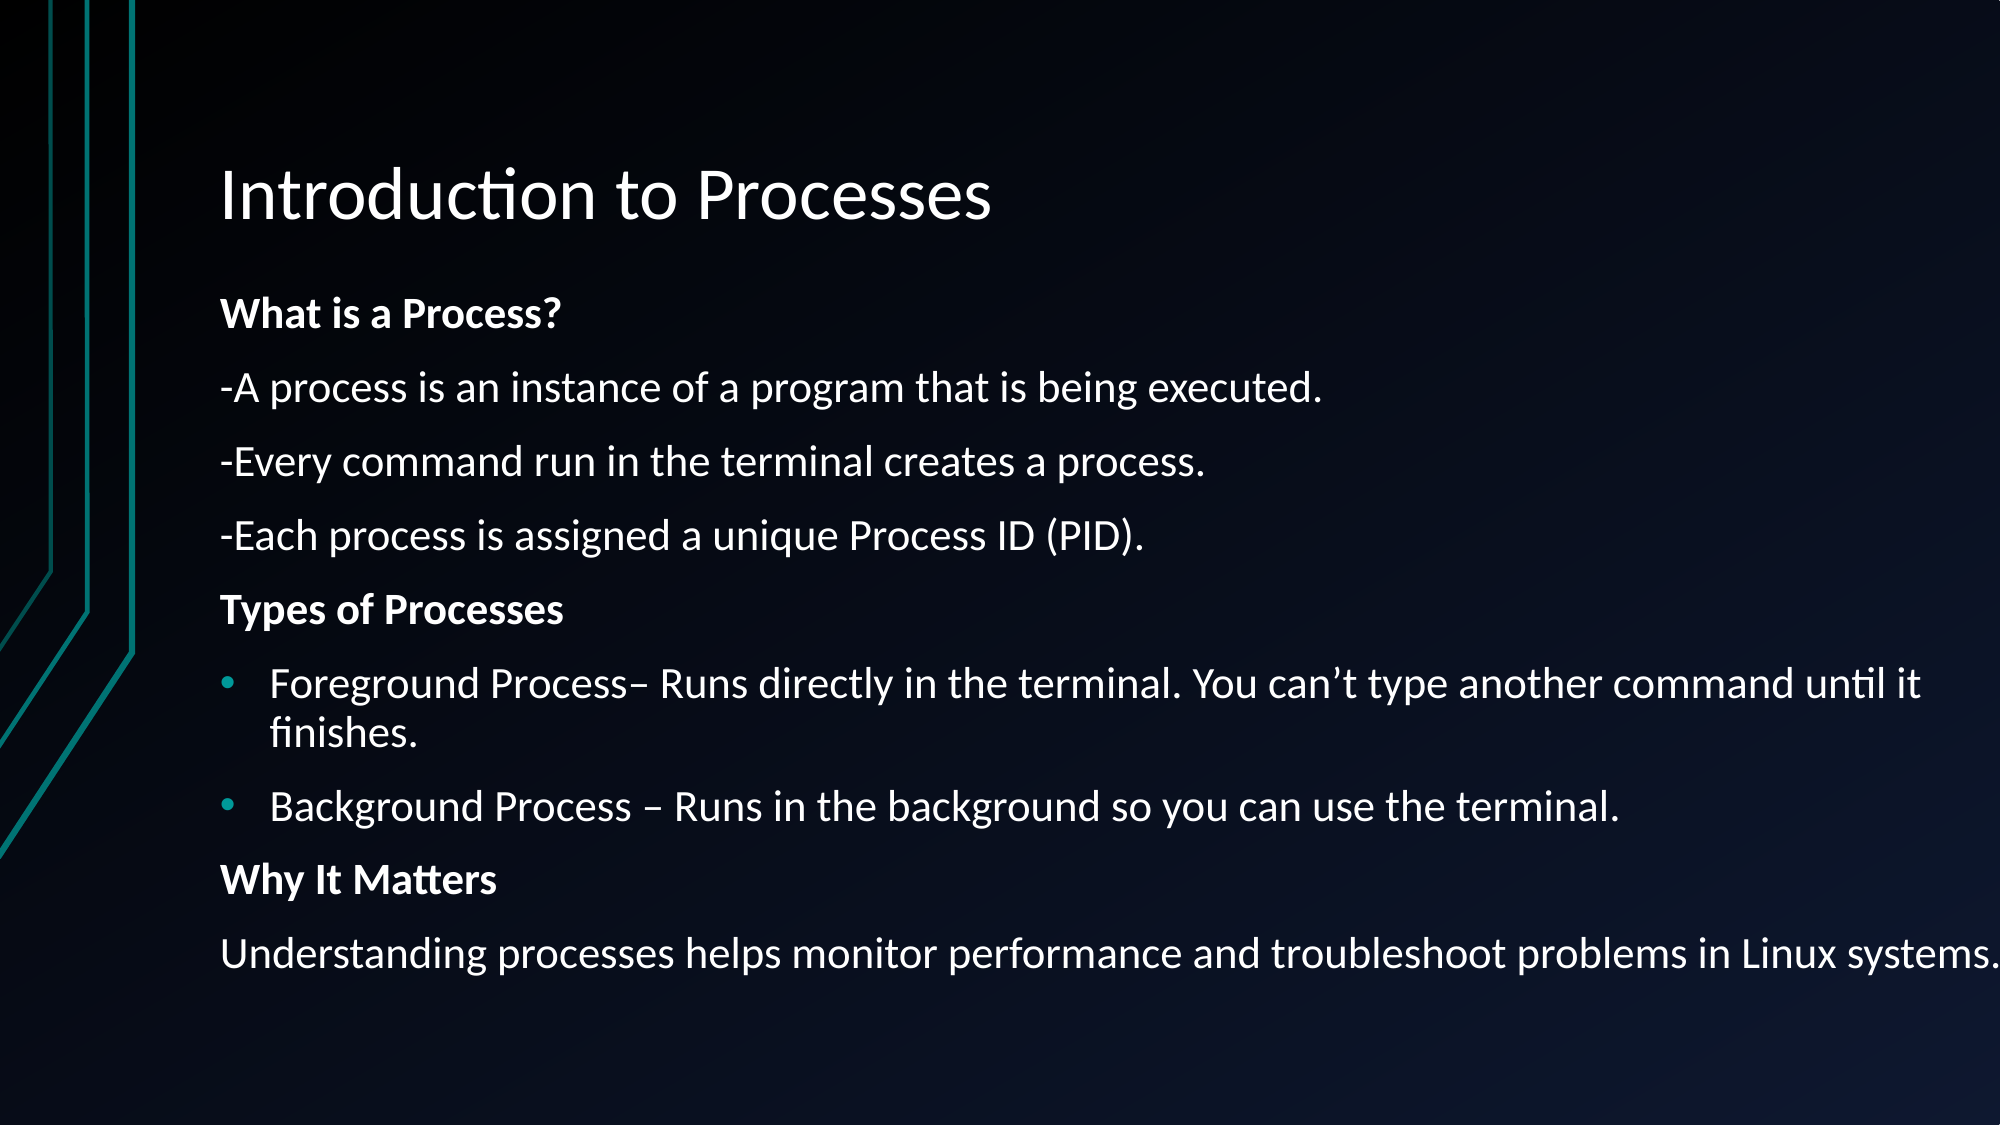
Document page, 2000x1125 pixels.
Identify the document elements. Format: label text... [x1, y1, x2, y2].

list What is a Process? -A process is an instance of a program that is being executed. -Every command run in the terminal creates a process. -Each process is assigned a unique Process ID (PID). Types of Processes Foreground Process– Runs directly in the terminal. You can’t type another command until it finishes. Background Process – Runs in the background so you can use the terminal. Why It Matters Understanding processes helps monitor performance and troubleshoot problems in Linux systems. [199, 279, 2000, 1013]
title Introduction to Processes [199, 45, 1900, 246]
